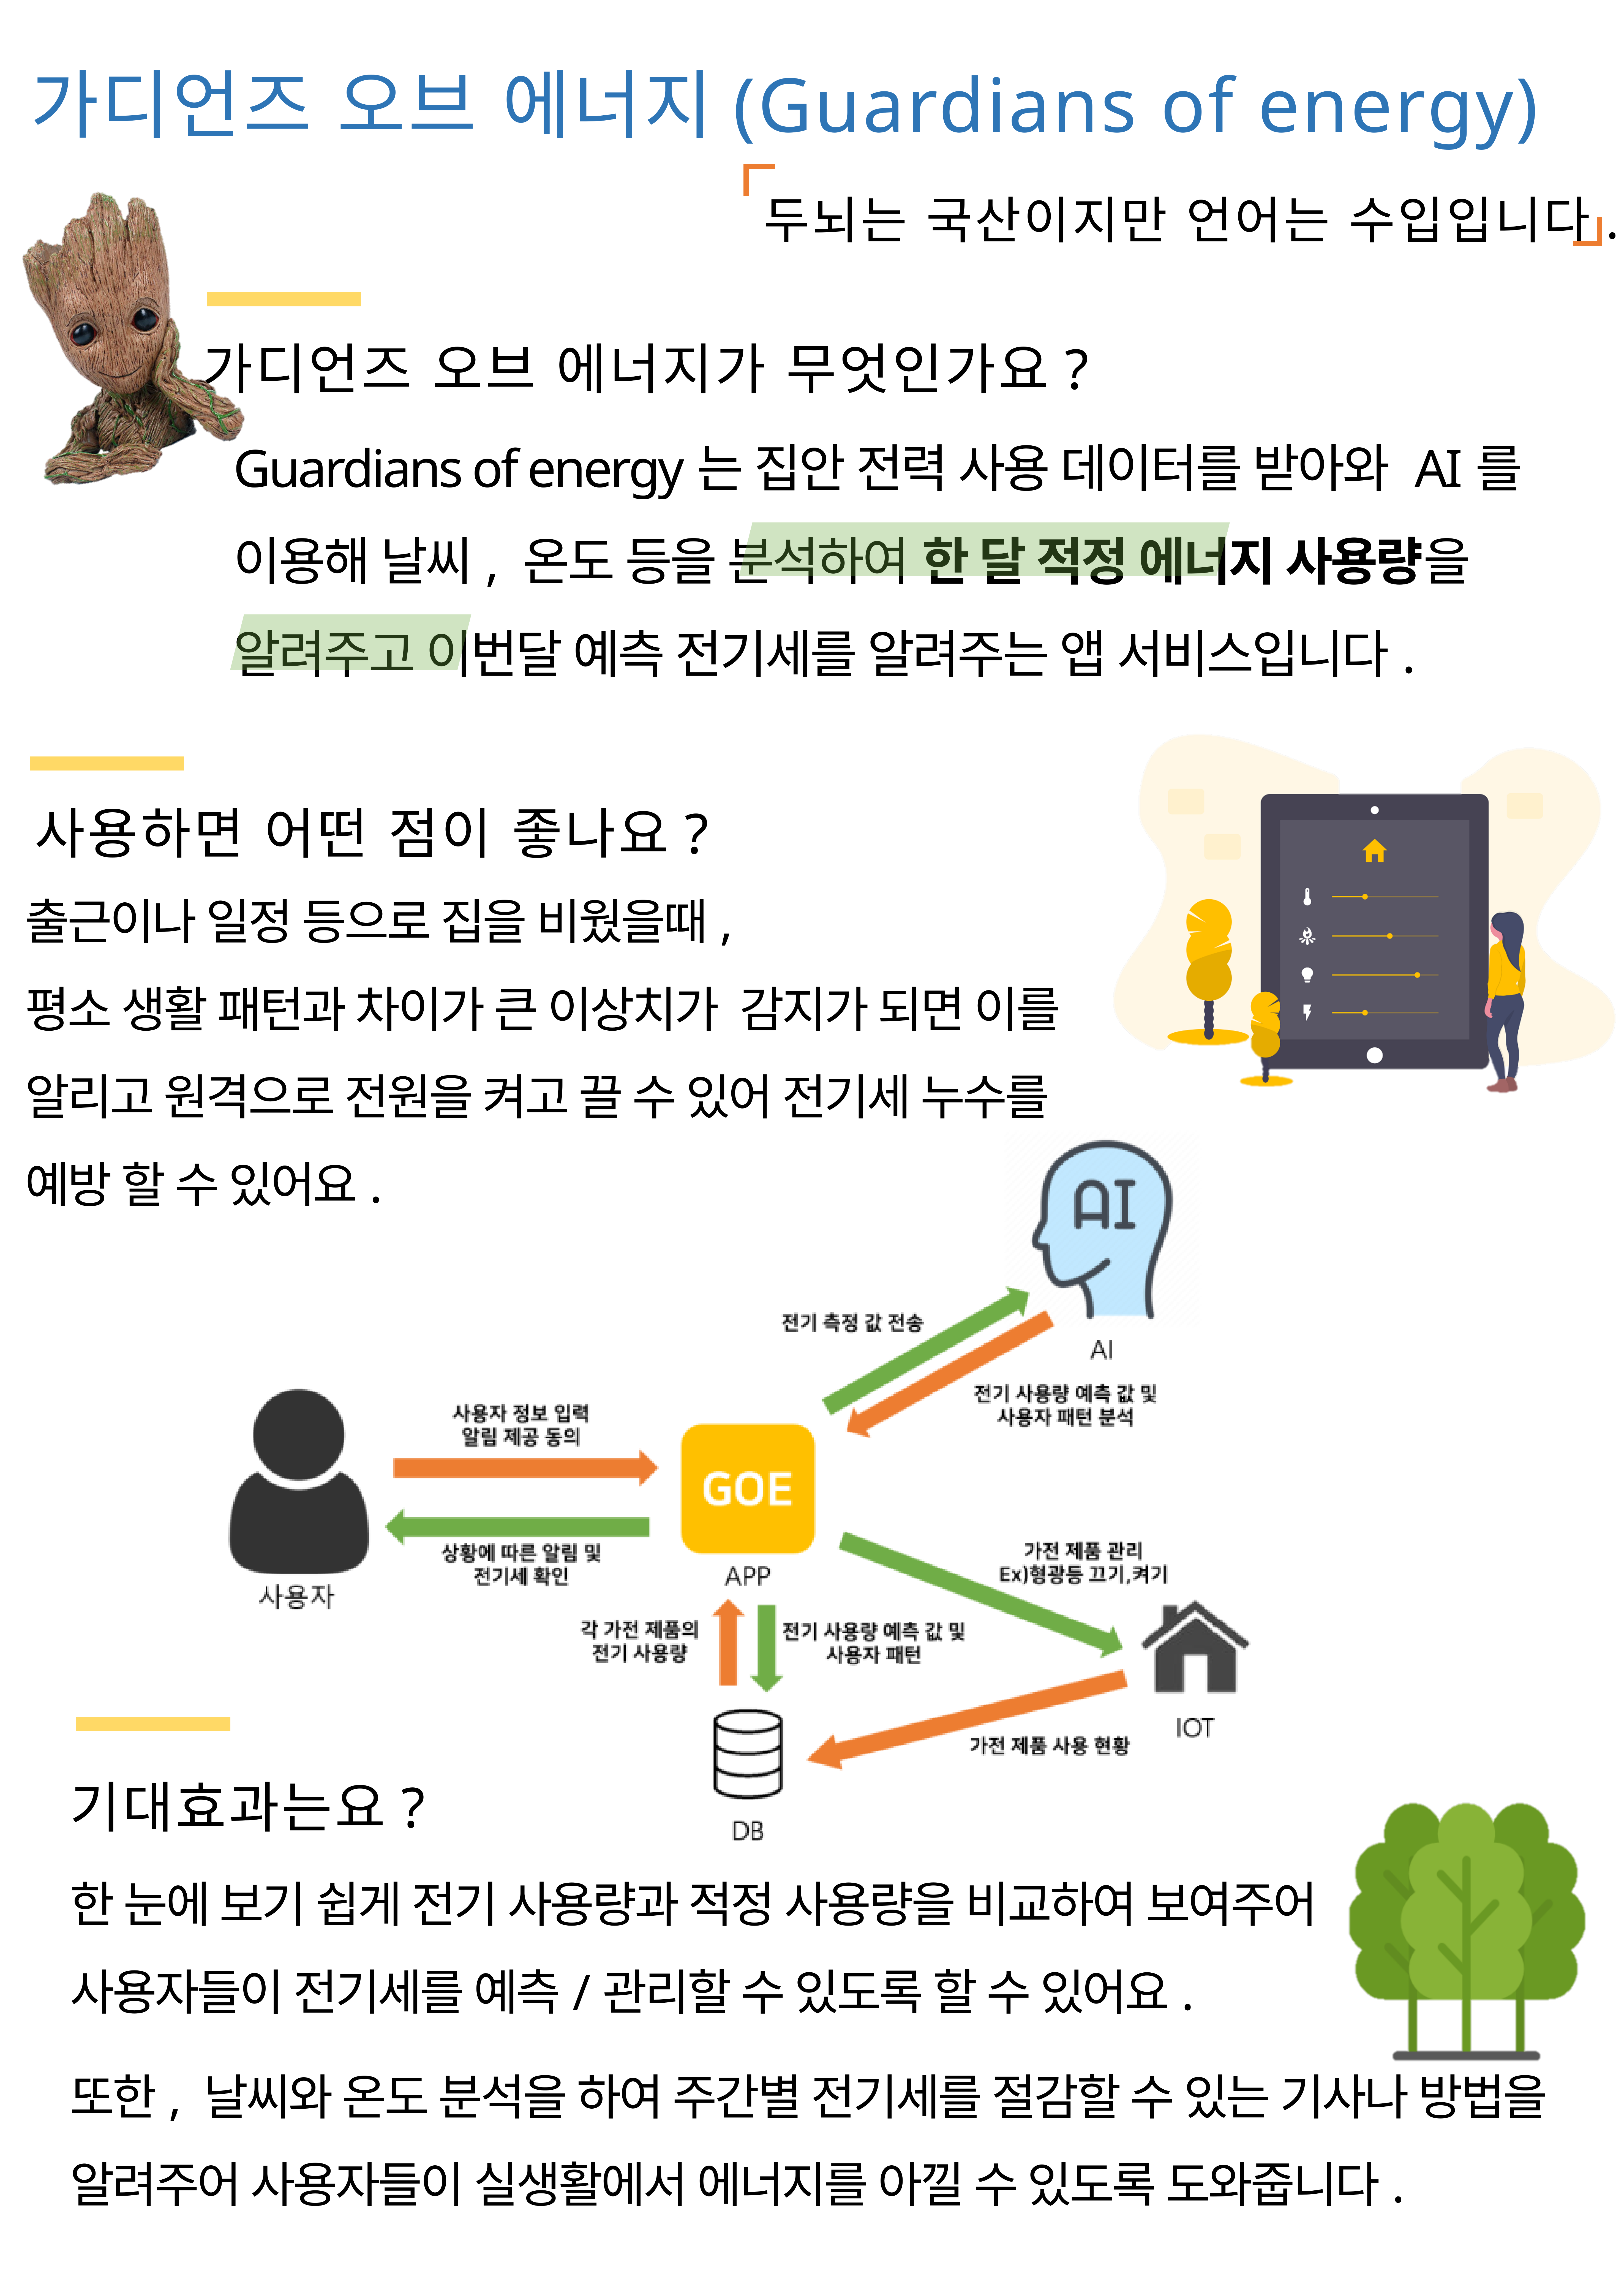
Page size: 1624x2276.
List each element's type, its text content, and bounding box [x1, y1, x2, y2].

text_box [269, 292, 361, 306]
picture [0, 149, 309, 526]
picture [1321, 1773, 1615, 2078]
text_box 기대효과는요? [66, 1737, 207, 1841]
text_box 가디언즈 오브 에너지가 무엇인가요? [269, 299, 1107, 402]
text_box [30, 756, 184, 771]
text_box 사용하면 어떤 점이 좋나요? [30, 763, 939, 867]
text_box Guardians of energy는 집안 전력 사용 데이터를 받아와 AI를 이용해 날씨, 온도 등을 분석하여 한 달 적정 에너지 사용량을 알려주고 이번달 예측 전기세를 알려주는 앱 서비스입니다. [229, 402, 1612, 685]
text_box 또한, 날씨와 온도 분석을 하여 주간별 전기세를 절감할 수 있는 기사나 방법을 알려주어 사용자들이 실생활에서 에너지를 아낄 수 있도록 도와줍니다. [66, 2035, 1612, 2214]
text_box 출근이나 일정 등으로 집을 비웠을때, 평소 생활 패턴과 차이가 큰 이상치가 감지가 되면 이를 알리고 원격으로 전원을 켜고 끌 수 있어 전기세 누수를 예방 할 수 있어요. [21, 859, 1060, 1215]
text_box [76, 1717, 207, 1731]
text_box [1573, 217, 1602, 246]
text_box [743, 164, 775, 196]
text_box [230, 614, 472, 670]
text_box 가디언즈 오브 에너지(Guardians of energy) [26, 11, 1599, 149]
picture [207, 699, 1624, 1850]
text_box 두뇌는 국산이지만 언어는 수입입니다. [759, 156, 1624, 251]
text_box 한 눈에 보기 쉽게 전기 사용량과 적정 사용량을 비교하여 보여주어 사용자들이 전기세를 예측/관리할 수 있도록 할 수 있어요. [66, 1842, 1321, 2022]
text_box [739, 522, 1230, 576]
